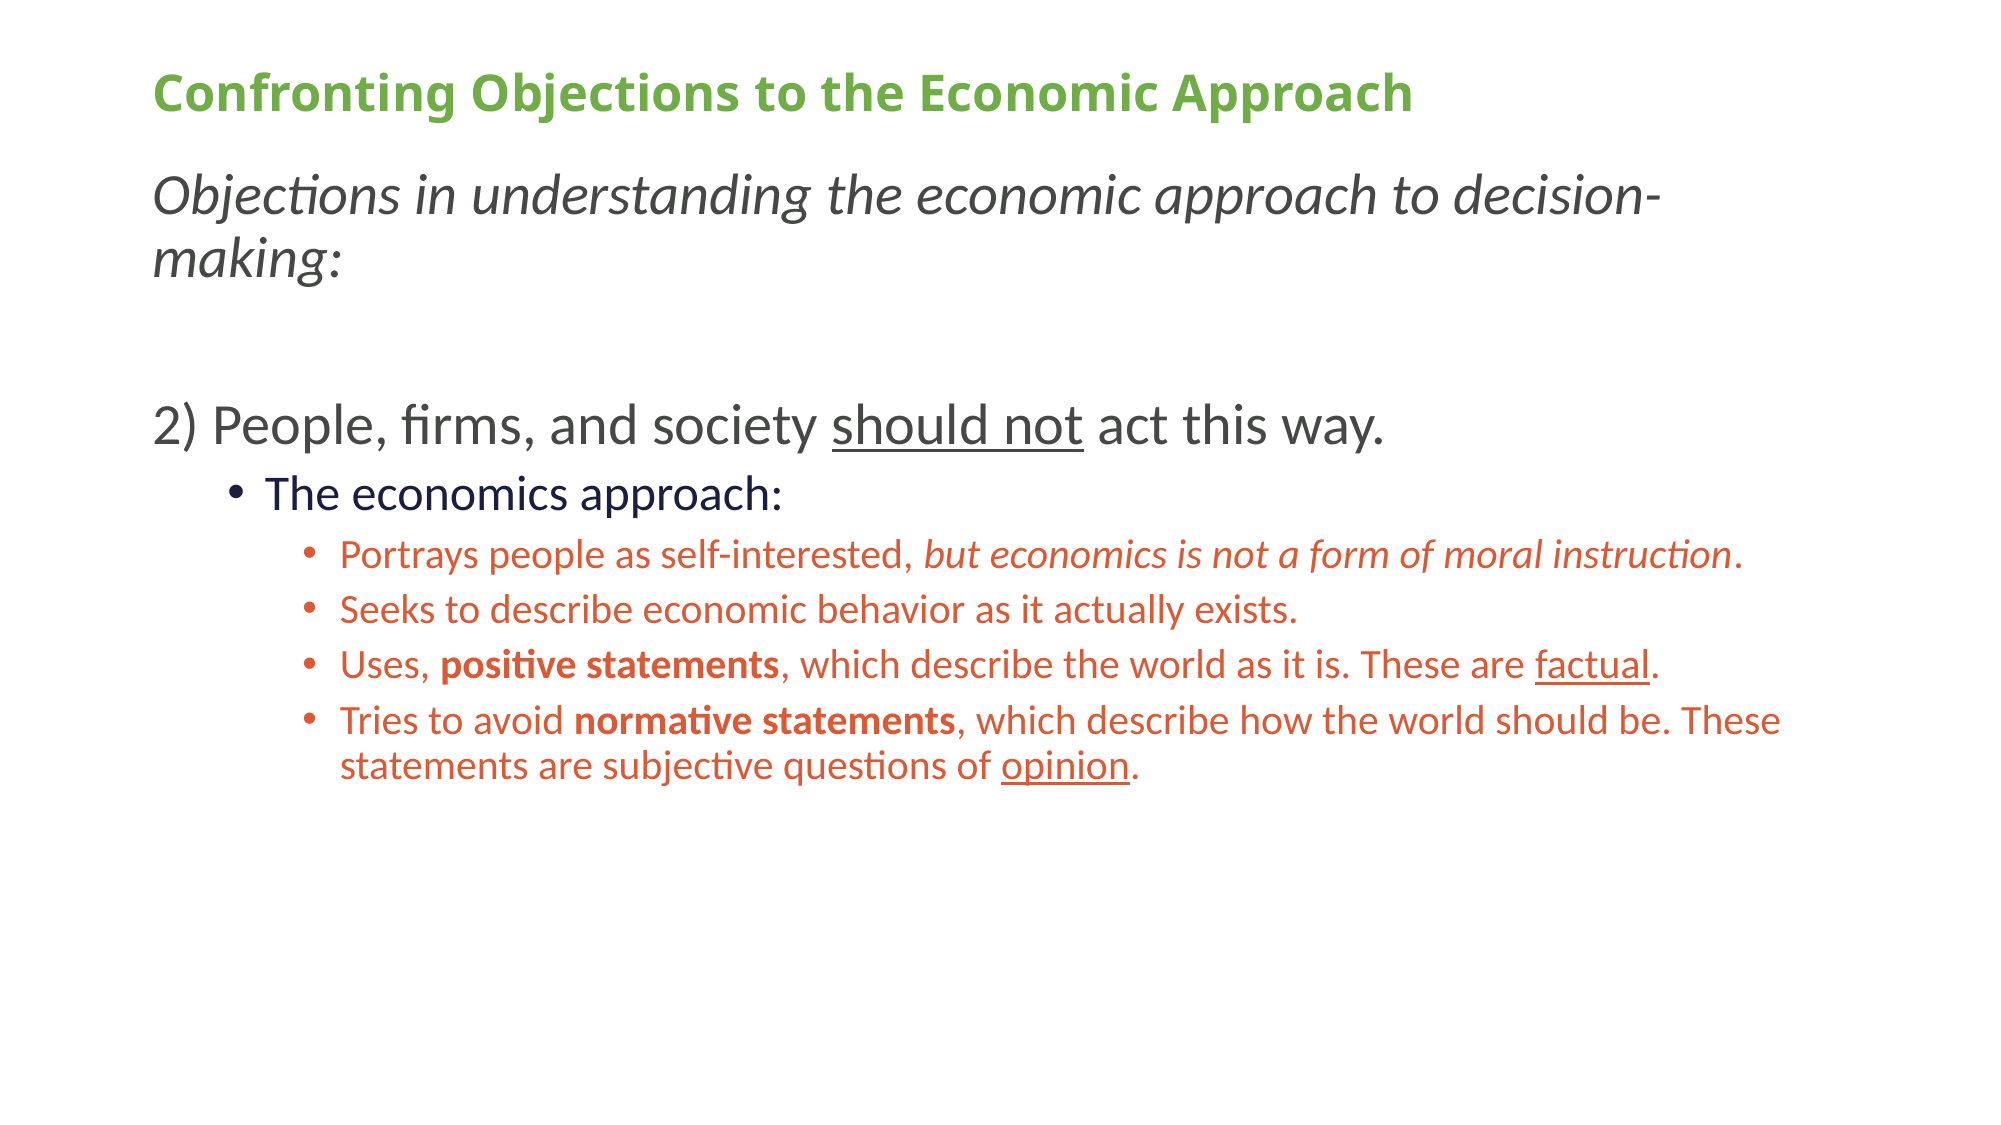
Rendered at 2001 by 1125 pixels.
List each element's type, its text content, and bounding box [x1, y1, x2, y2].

title Confronting Objections to the Economic Approach [137, 59, 1863, 130]
list Objections in understanding the economic approach to decision-making: 2) People, firms, and society should not act this way. The economics approach: Portrays people as self-interested, but economics is not a form of moral instruction. Seeks to describe economic behavior as it actually exists. Uses, positive statements, which describe the world as it is. These are factual. Tries to avoid normative statements, which describe how the world should be. These statements are subjective questions of opinion. [137, 156, 1863, 892]
